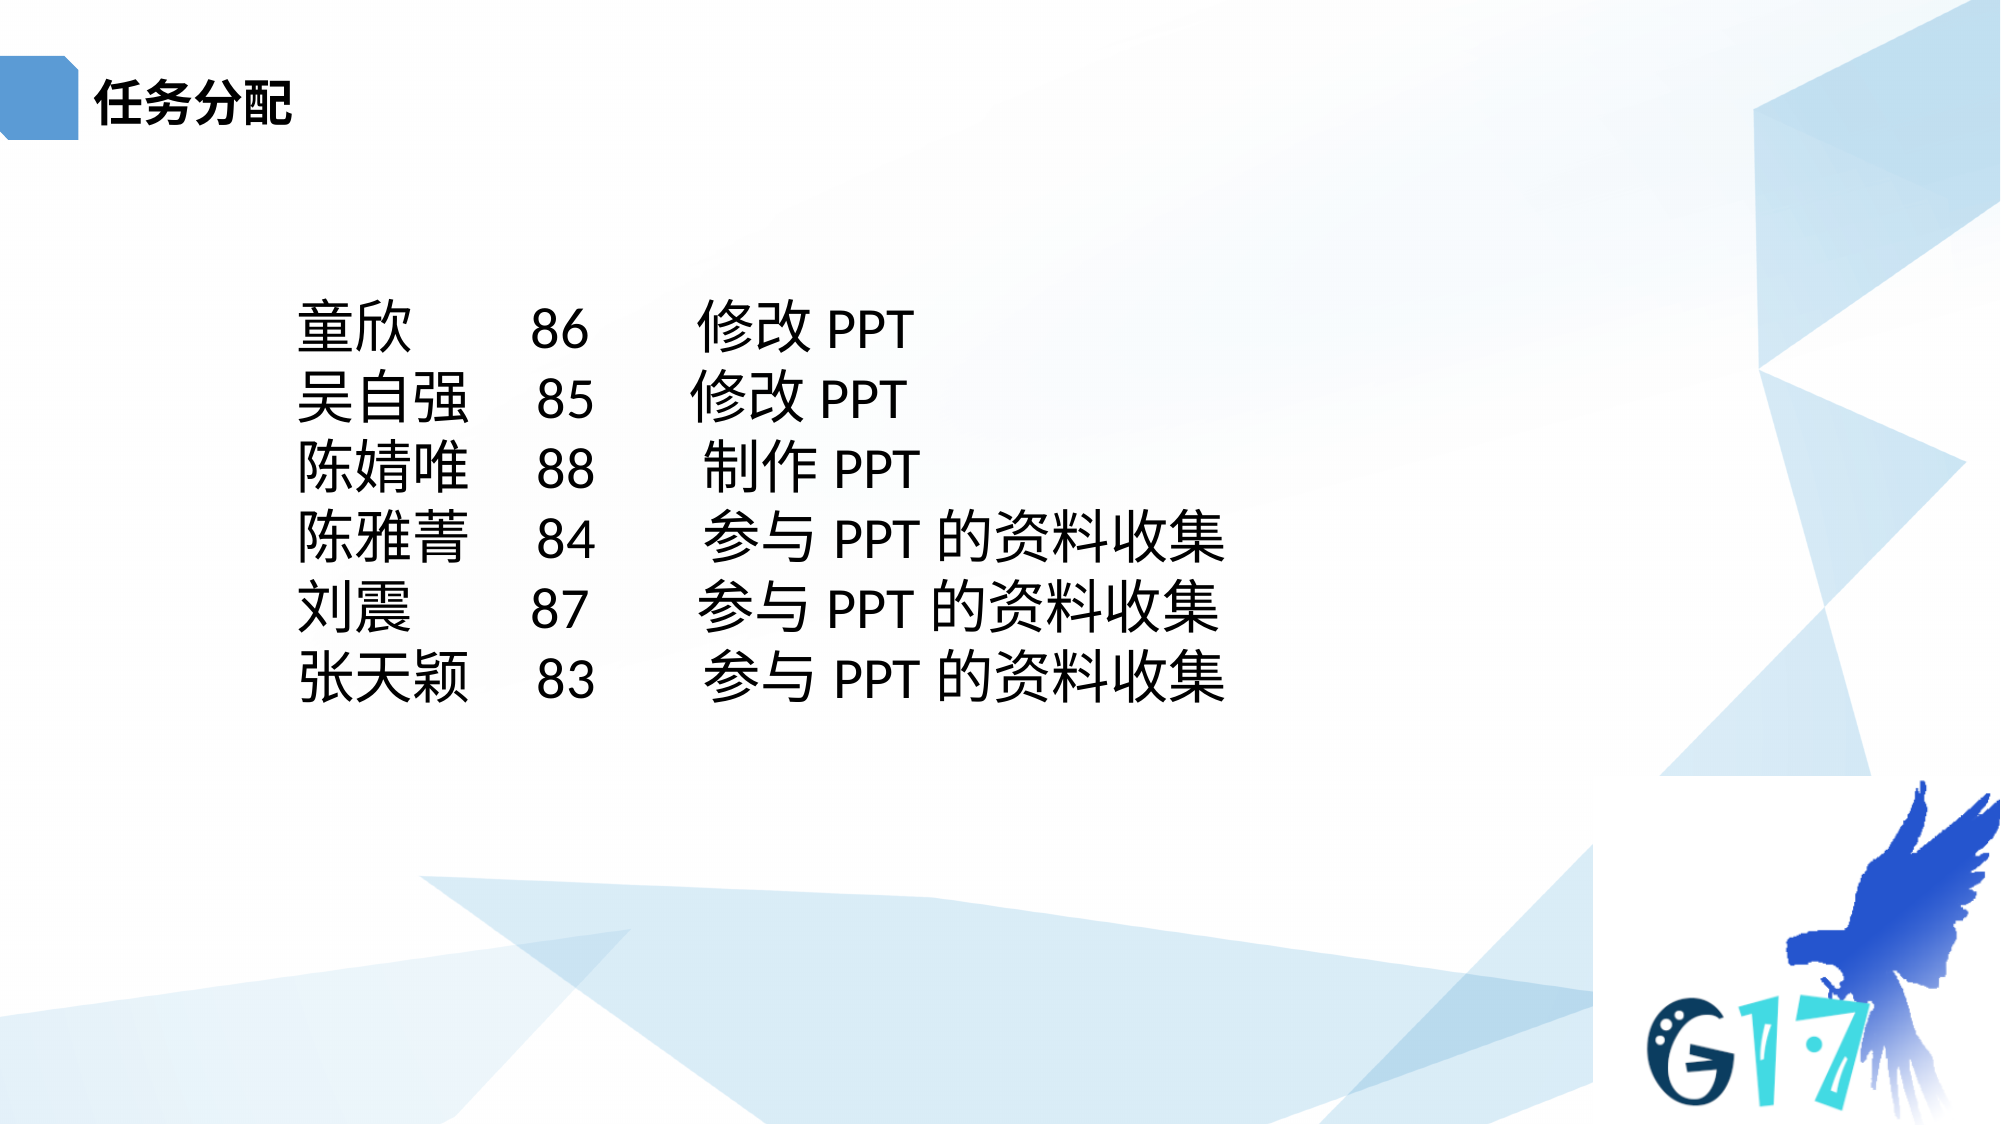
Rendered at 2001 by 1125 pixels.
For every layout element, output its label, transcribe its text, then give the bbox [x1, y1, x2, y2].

text_box 任务分配 [78, 64, 309, 140]
picture [0, 0, 2001, 1125]
text_box [0, 54, 80, 141]
text_box 童欣 86 修改PPT 吴自强 85 修改PPT 陈婧唯 88 制作PPT 陈雅菁 84 参与PPT的资料收集 刘震 87 参与PPT的资料收集 张天颖 83 参与PPT的资料收集 [281, 213, 1774, 718]
